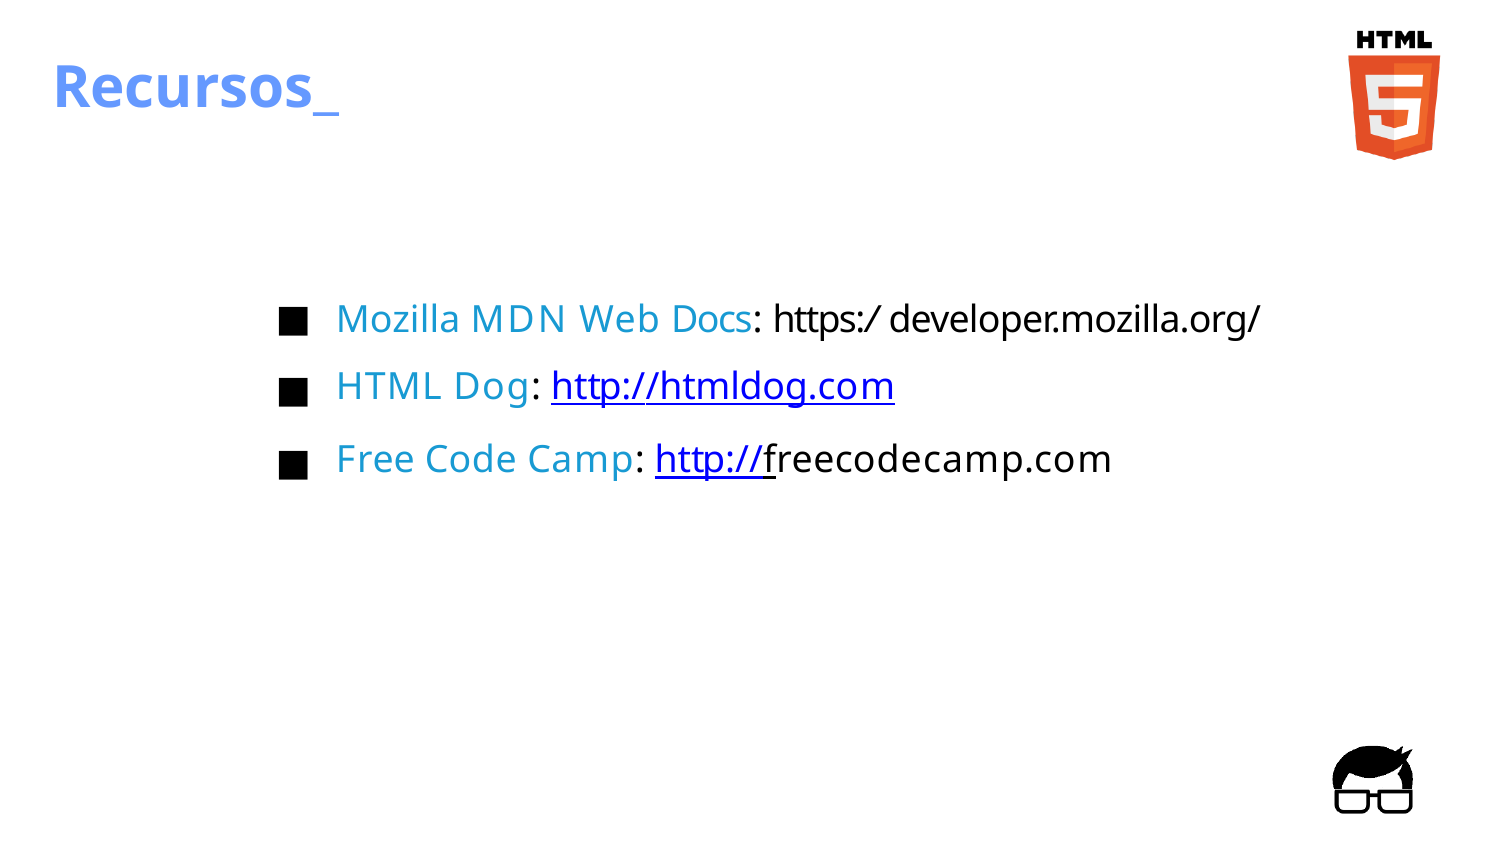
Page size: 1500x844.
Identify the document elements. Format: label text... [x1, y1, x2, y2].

picture [1324, 29, 1463, 162]
picture [1323, 738, 1420, 834]
text_box Recursos_ [49, 46, 1319, 119]
text_box Mozilla MDN Web Docs: https:/ developer.mozilla.org/ HTML Dog: http://htmldog.com Free Code Camp: http://freecodecamp.com [273, 270, 1323, 487]
